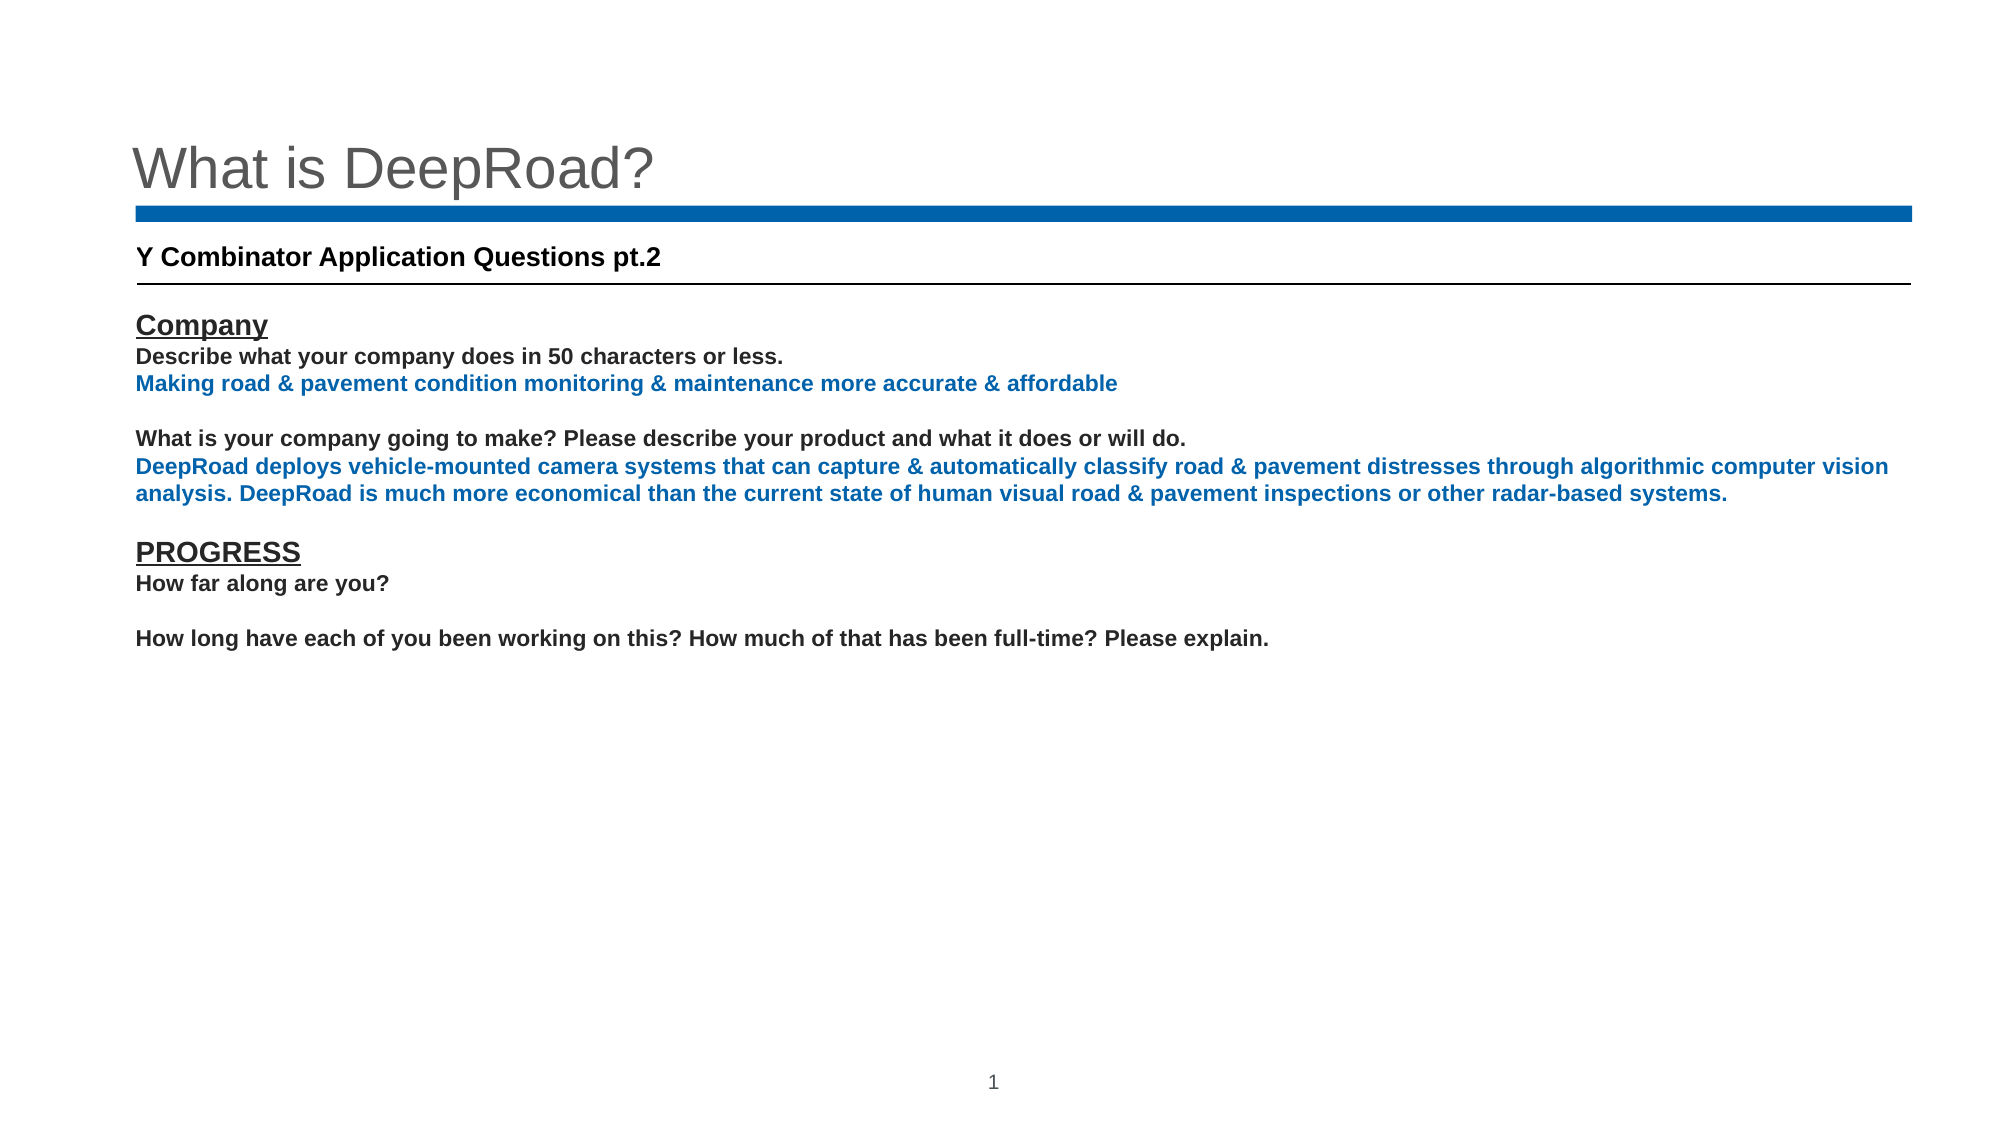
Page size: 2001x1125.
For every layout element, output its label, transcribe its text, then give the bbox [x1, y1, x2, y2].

title What is DeepRoad? [115, 83, 1915, 256]
table_header Y Combinator Application Questions pt.2 [137, 224, 1911, 283]
text_box Company Describe what your company does in 50 characters or less. Making road & pavement condition monitoring & maintenance more accurate & affordable What is your company going to make? Please describe your product and what it does or will do. DeepRoad deploys vehicle-mounted camera systems that can capture & automatically classify road & pavement distresses through algorithmic computer vision analysis. DeepRoad is much more economical than the current state of human visual road & pavement inspections or other radar-based systems. PROGRESS How far along are you? How long have each of you been working on this? How much of that has been full-time? Please explain. [135, 298, 1913, 659]
text_box 1 [973, 1061, 1027, 1101]
text_box [135, 204, 1913, 222]
